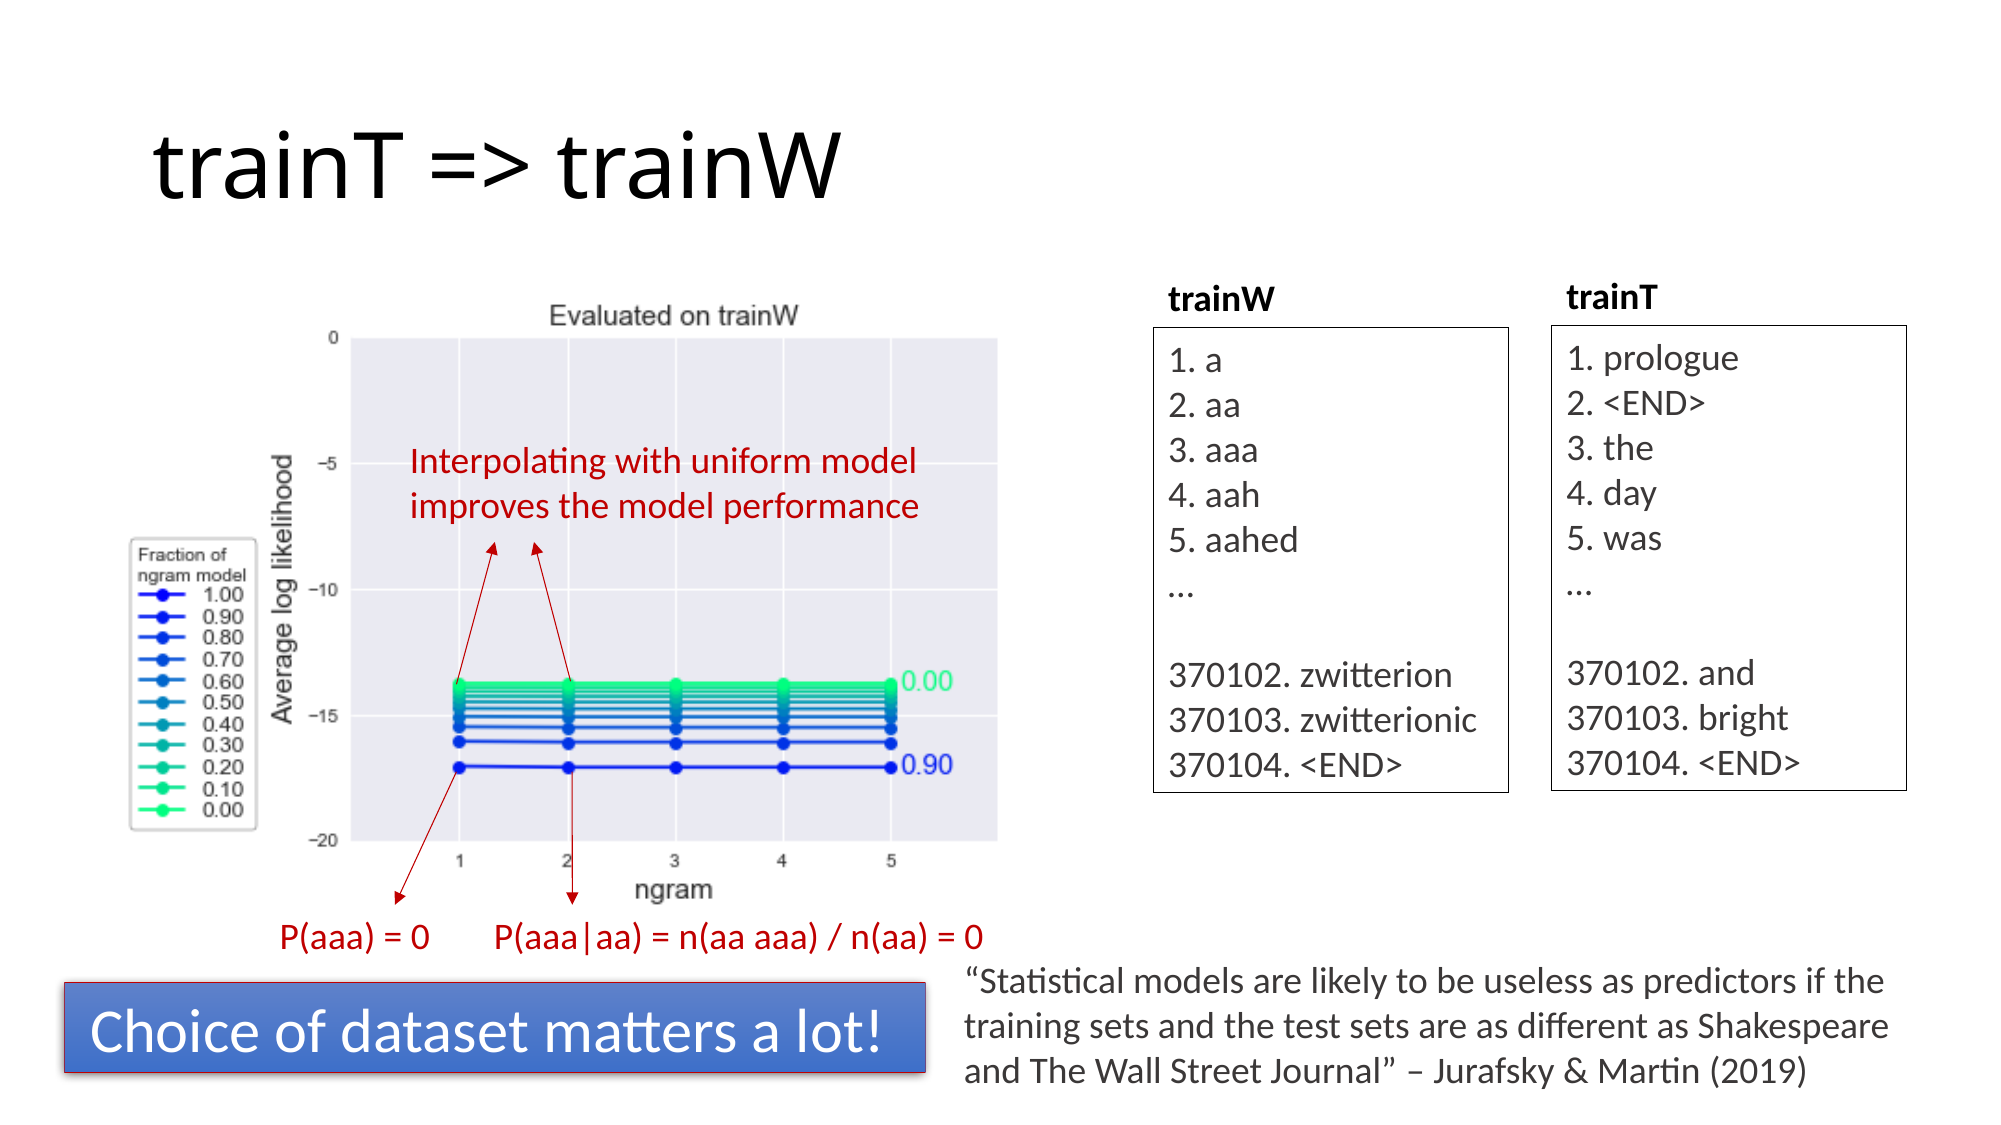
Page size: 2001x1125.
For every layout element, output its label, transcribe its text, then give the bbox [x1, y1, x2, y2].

text_box 1. prologue 2. <END> 3. the 4. day 5. was … 370102. and 370103. bright 370104. <END> [1551, 325, 1907, 791]
text_box “Statistical models are likely to be useless as predictors if the training sets and the test sets are as different as Shakespeare and The Wall Street Journal” – Jurafsky & Martin (2019) [948, 948, 1969, 1099]
picture [112, 298, 1038, 925]
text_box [394, 771, 457, 905]
text_box Choice of dataset matters a lot! [64, 982, 926, 1073]
text_box 1. a 2. aa 3. aaa 4. aah 5. aahed … 370102. zwitterion 370103. zwitterionic 370104. <END> [1153, 327, 1509, 793]
text_box trainW [1153, 266, 1509, 327]
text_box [533, 541, 571, 682]
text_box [456, 541, 495, 685]
text_box trainT [1551, 264, 1907, 325]
title trainT => trainW [137, 59, 1863, 278]
text_box P(aaa|aa) = n(aa aaa) / n(aa) = 0 [479, 925, 1009, 965]
text_box P(aaa) = 0 [264, 925, 457, 965]
